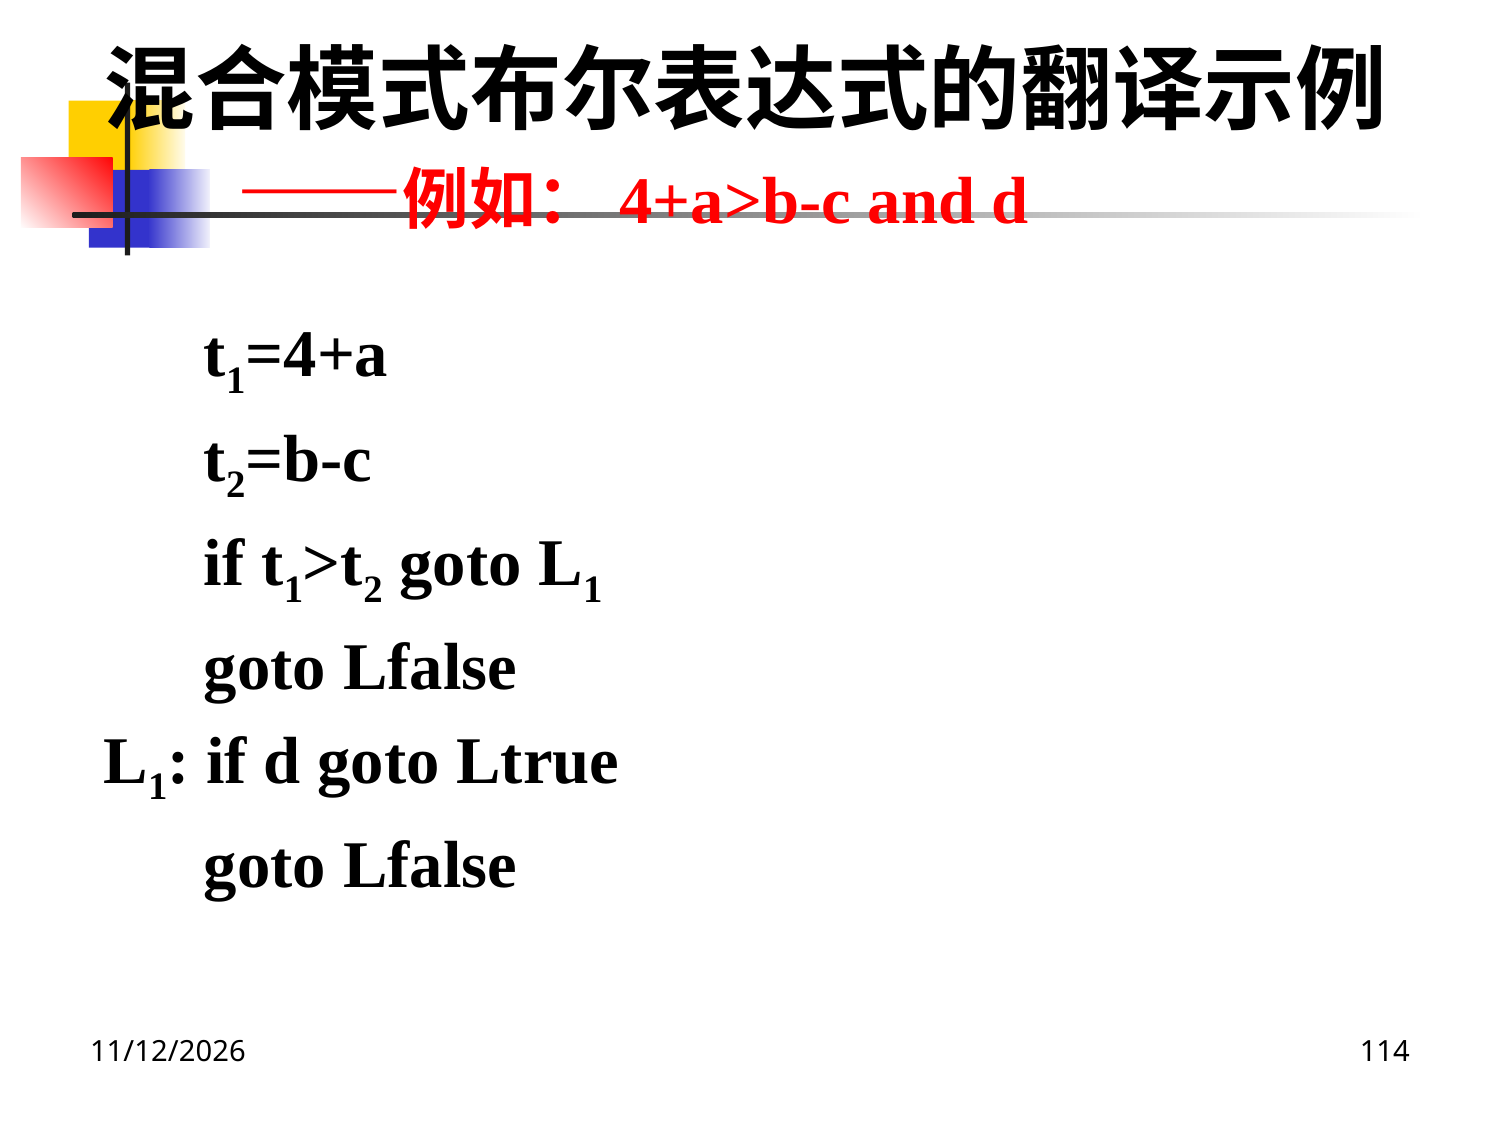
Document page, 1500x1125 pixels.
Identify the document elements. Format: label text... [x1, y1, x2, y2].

title 混合模式布尔表达式的翻译示例 ——例如：4+a>b-c and d [88, 15, 1459, 256]
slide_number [75, 1024, 425, 1103]
list t1=4+a t2=b-c if t1>t2 goto L1 goto Lfalse L1: if d goto Ltrue goto Lfalse [88, 302, 1446, 1024]
slide_number 114 [1074, 1024, 1425, 1103]
